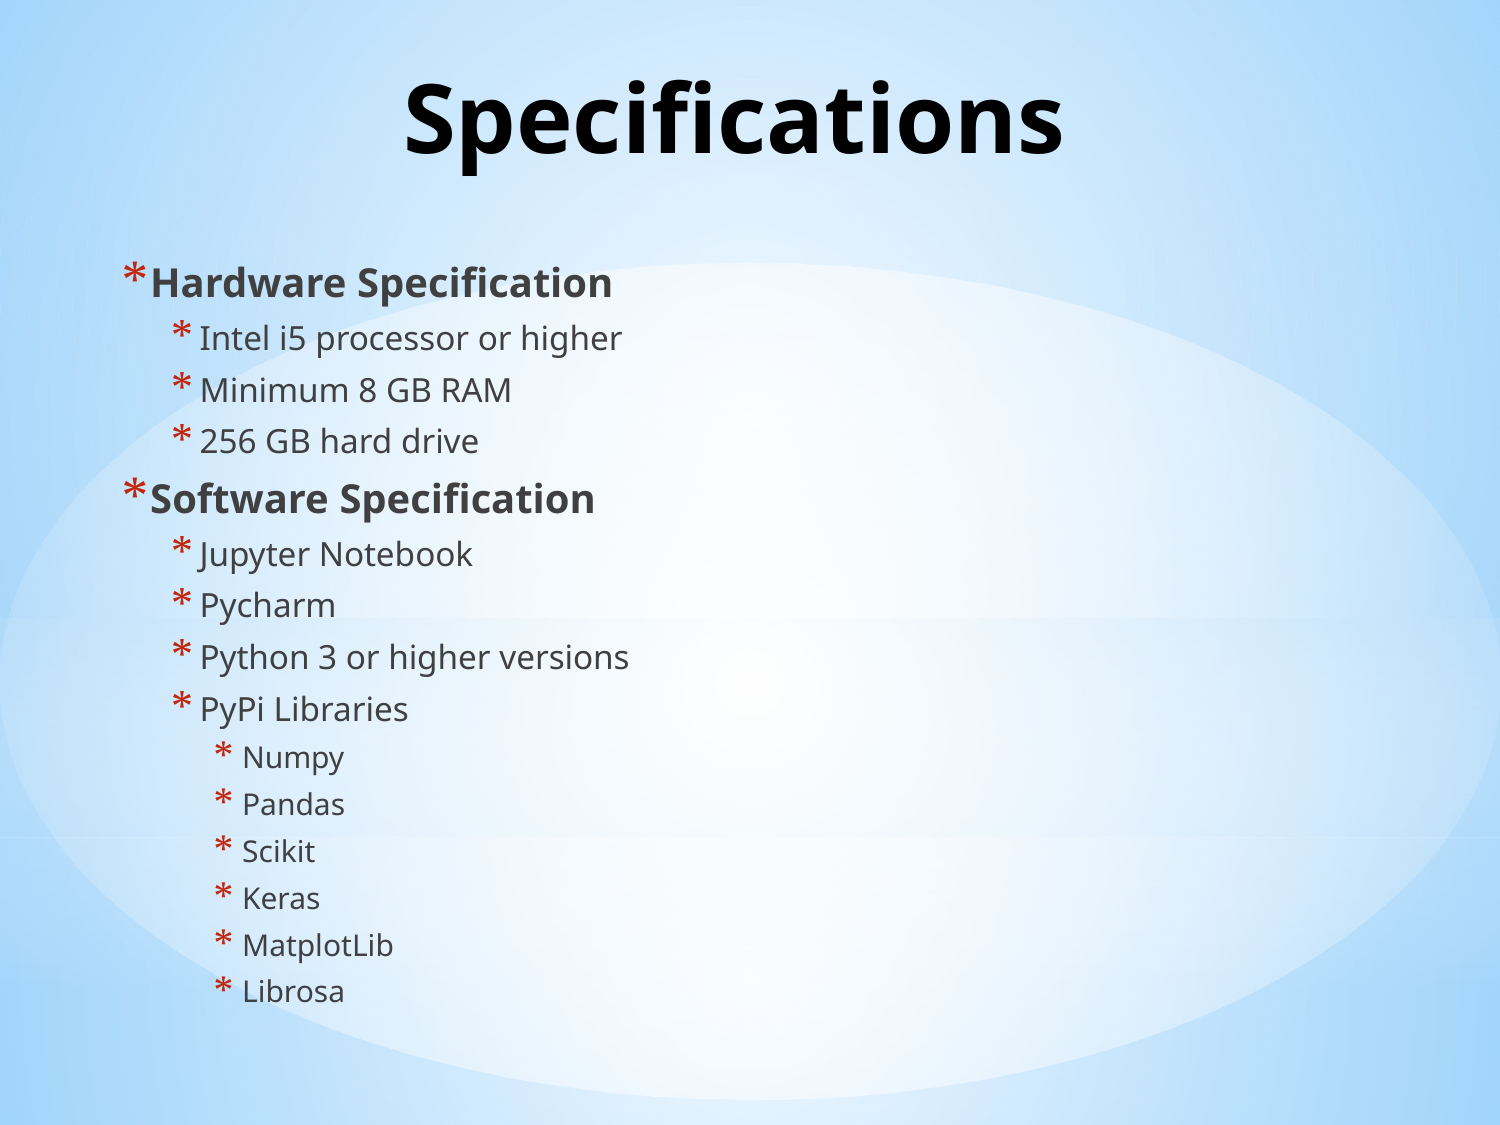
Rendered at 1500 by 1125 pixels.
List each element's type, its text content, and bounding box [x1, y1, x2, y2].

title Specifications [200, 50, 1269, 238]
list Hardware Specification Intel i5 processor or higher Minimum 8 GB RAM 256 GB hard drive Software Specification Jupyter Notebook Pycharm Python 3 or higher versions PyPi Libraries Numpy Pandas Scikit Keras MatplotLib Librosa [99, 249, 1350, 1020]
